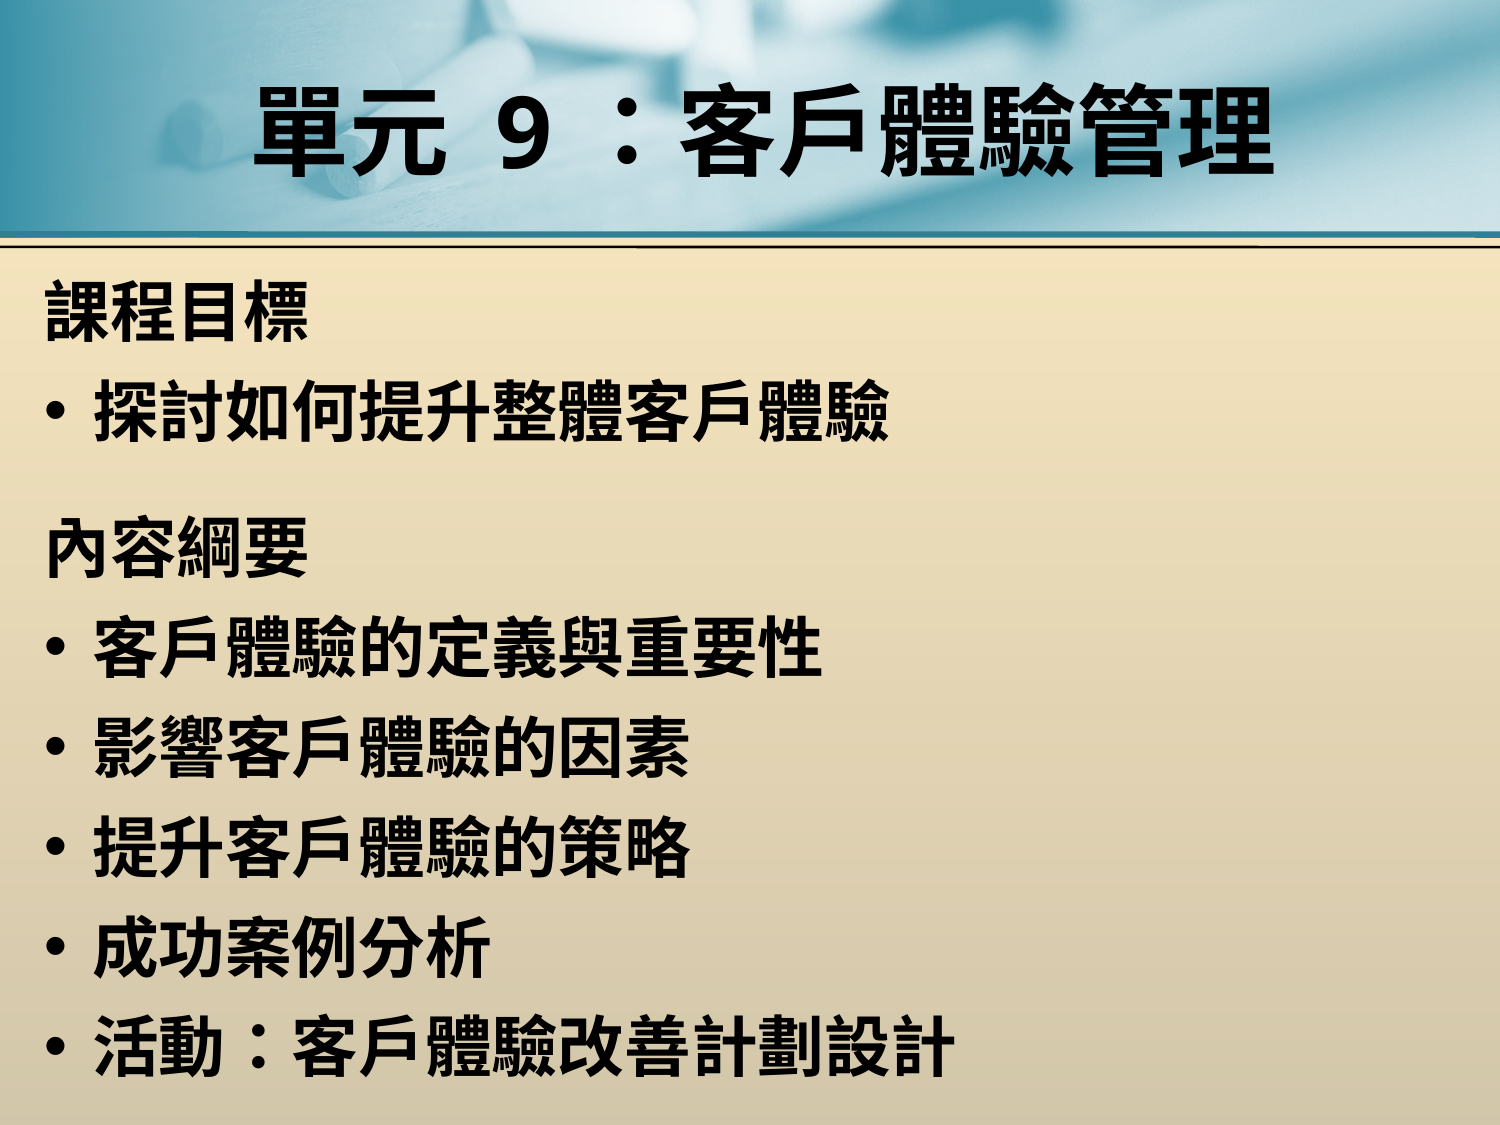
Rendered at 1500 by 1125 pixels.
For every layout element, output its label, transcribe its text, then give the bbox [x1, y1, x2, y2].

list 課程目標 探討如何提升整體客戶體驗 內容綱要 客戶體驗的定義與重要性 影響客戶體驗的因素 提升客戶體驗的策略 成功案例分析 活動：客戶體驗改善計劃設計 [29, 262, 1481, 1103]
title 單元 9：客戶體驗管理 [45, 24, 1481, 233]
